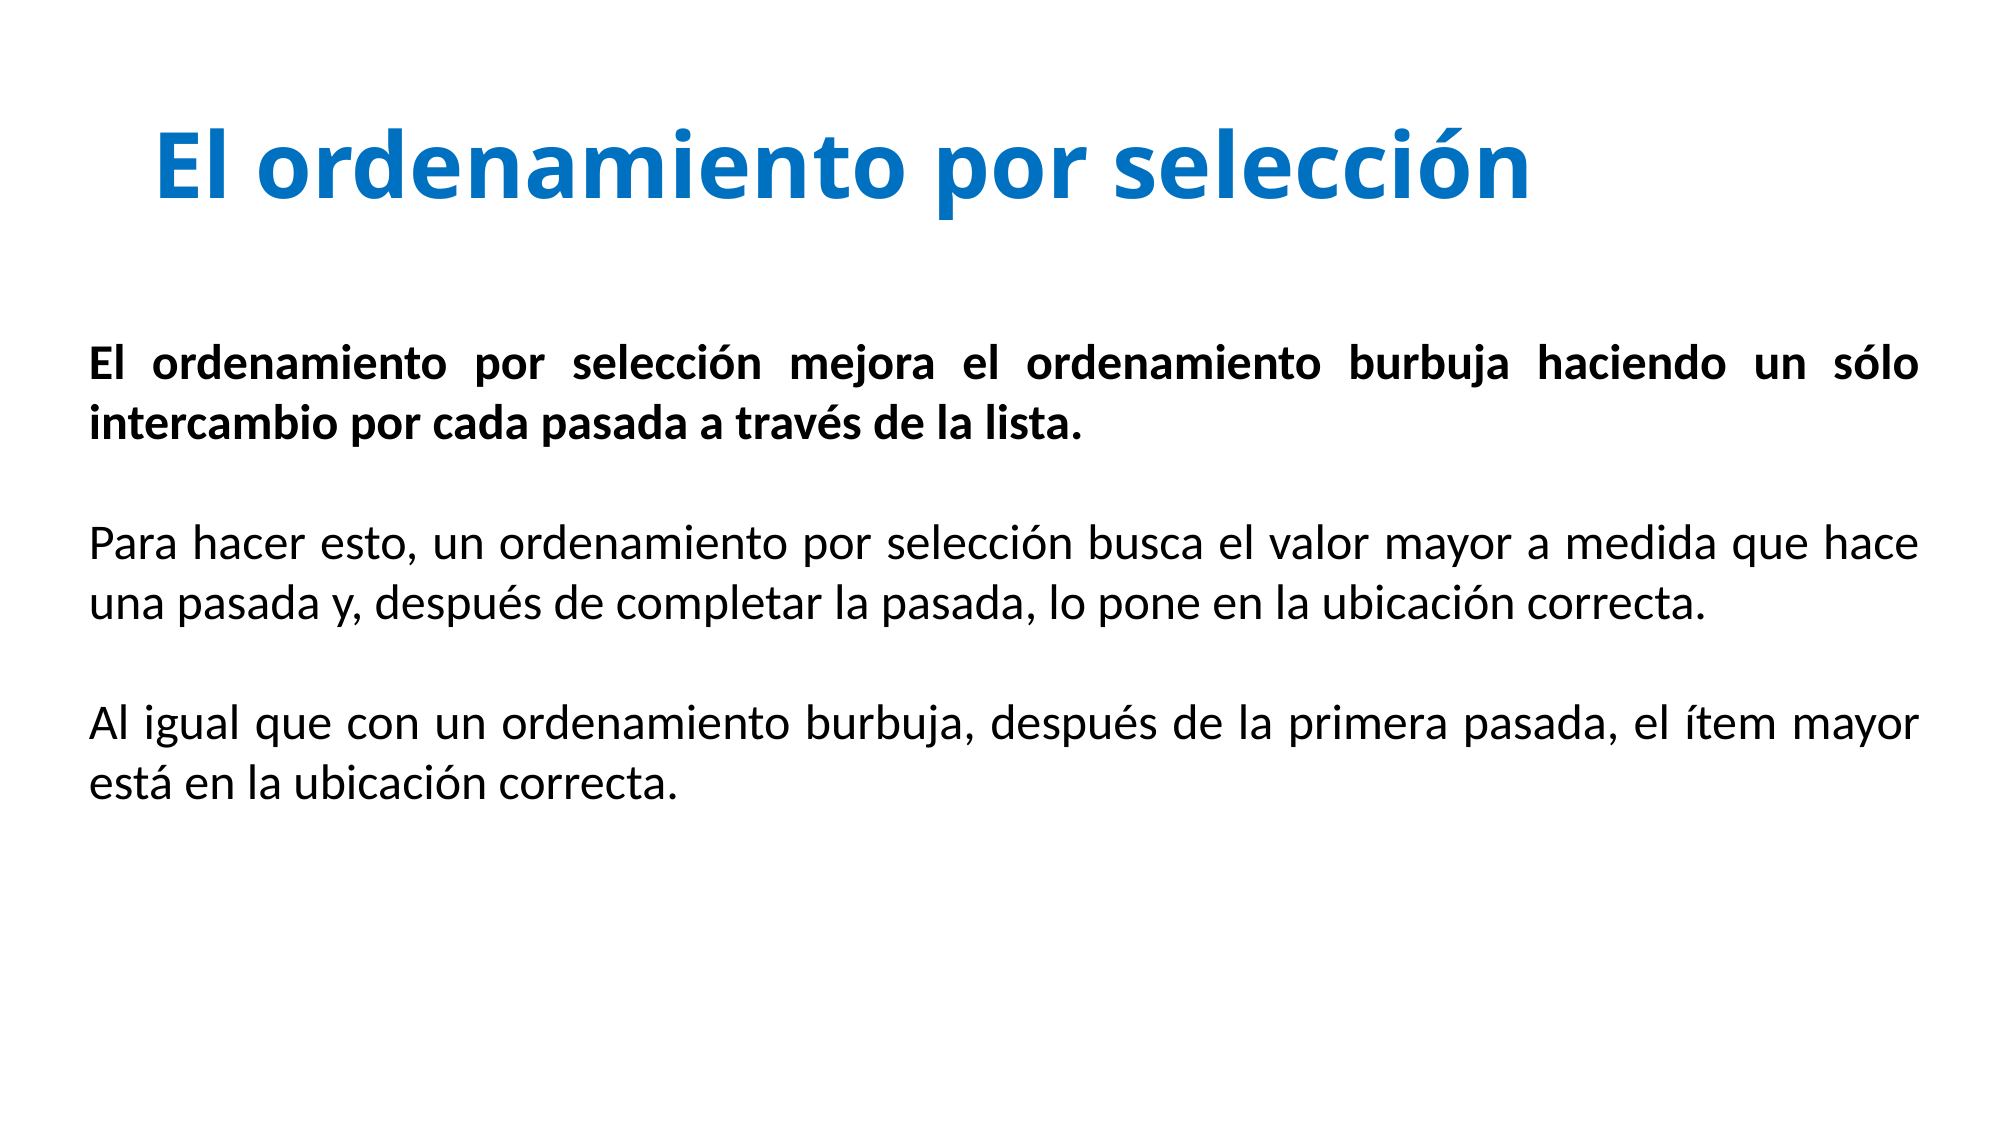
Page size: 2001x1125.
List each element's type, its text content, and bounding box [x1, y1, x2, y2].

title El ordenamiento por selección [137, 59, 1863, 278]
text_box El ordenamiento por selección mejora el ordenamiento burbuja haciendo un sólo intercambio por cada pasada a través de la lista. Para hacer esto, un ordenamiento por selección busca el valor mayor a medida que hace una pasada y, después de completar la pasada, lo pone en la ubicación correcta. Al igual que con un ordenamiento burbuja, después de la primera pasada, el ítem mayor está en la ubicación correcta. [74, 321, 1937, 817]
